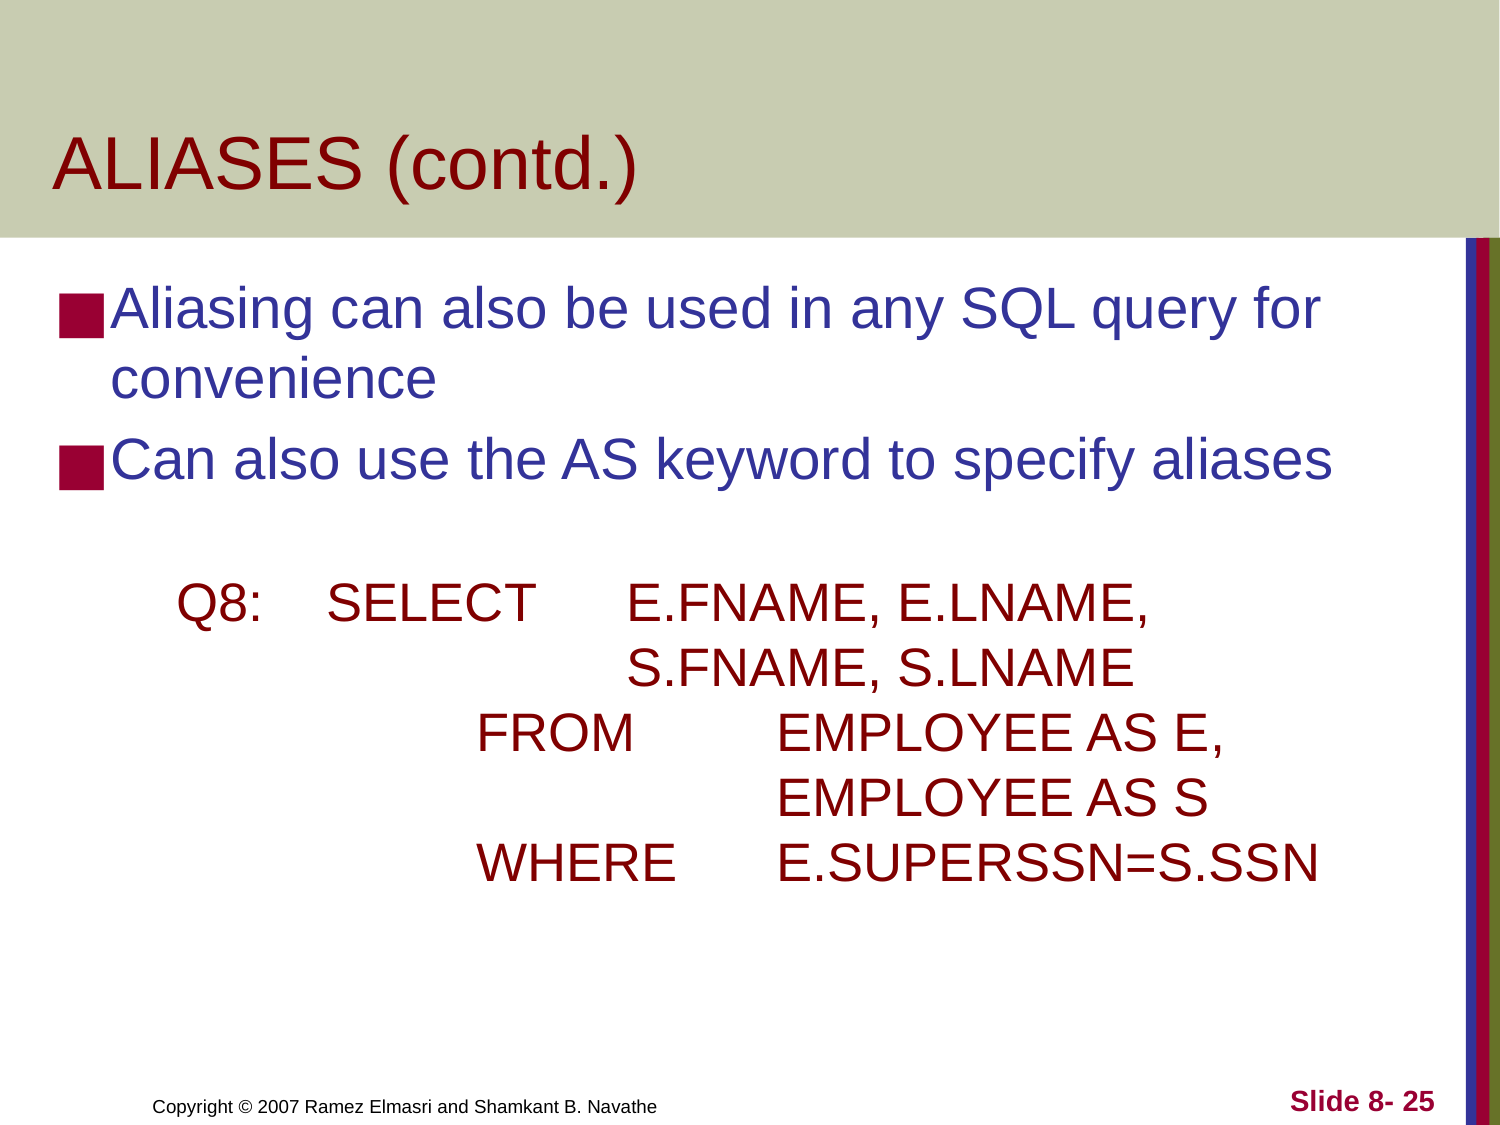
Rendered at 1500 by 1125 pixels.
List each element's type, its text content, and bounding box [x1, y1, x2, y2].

title ALIASES (contd.) [37, 49, 1317, 213]
list Aliasing can also be used in any SQL query for convenience Can also use the AS keyword to specify aliases Q8: SELECT E.FNAME, E.LNAME, S.FNAME, S.LNAME FROM EMPLOYEE AS E, EMPLOYEE AS S WHERE E.SUPERSSN=S.SSN [39, 262, 1400, 1013]
text_box Slide 8- ‹#› [1137, 1049, 1450, 1125]
